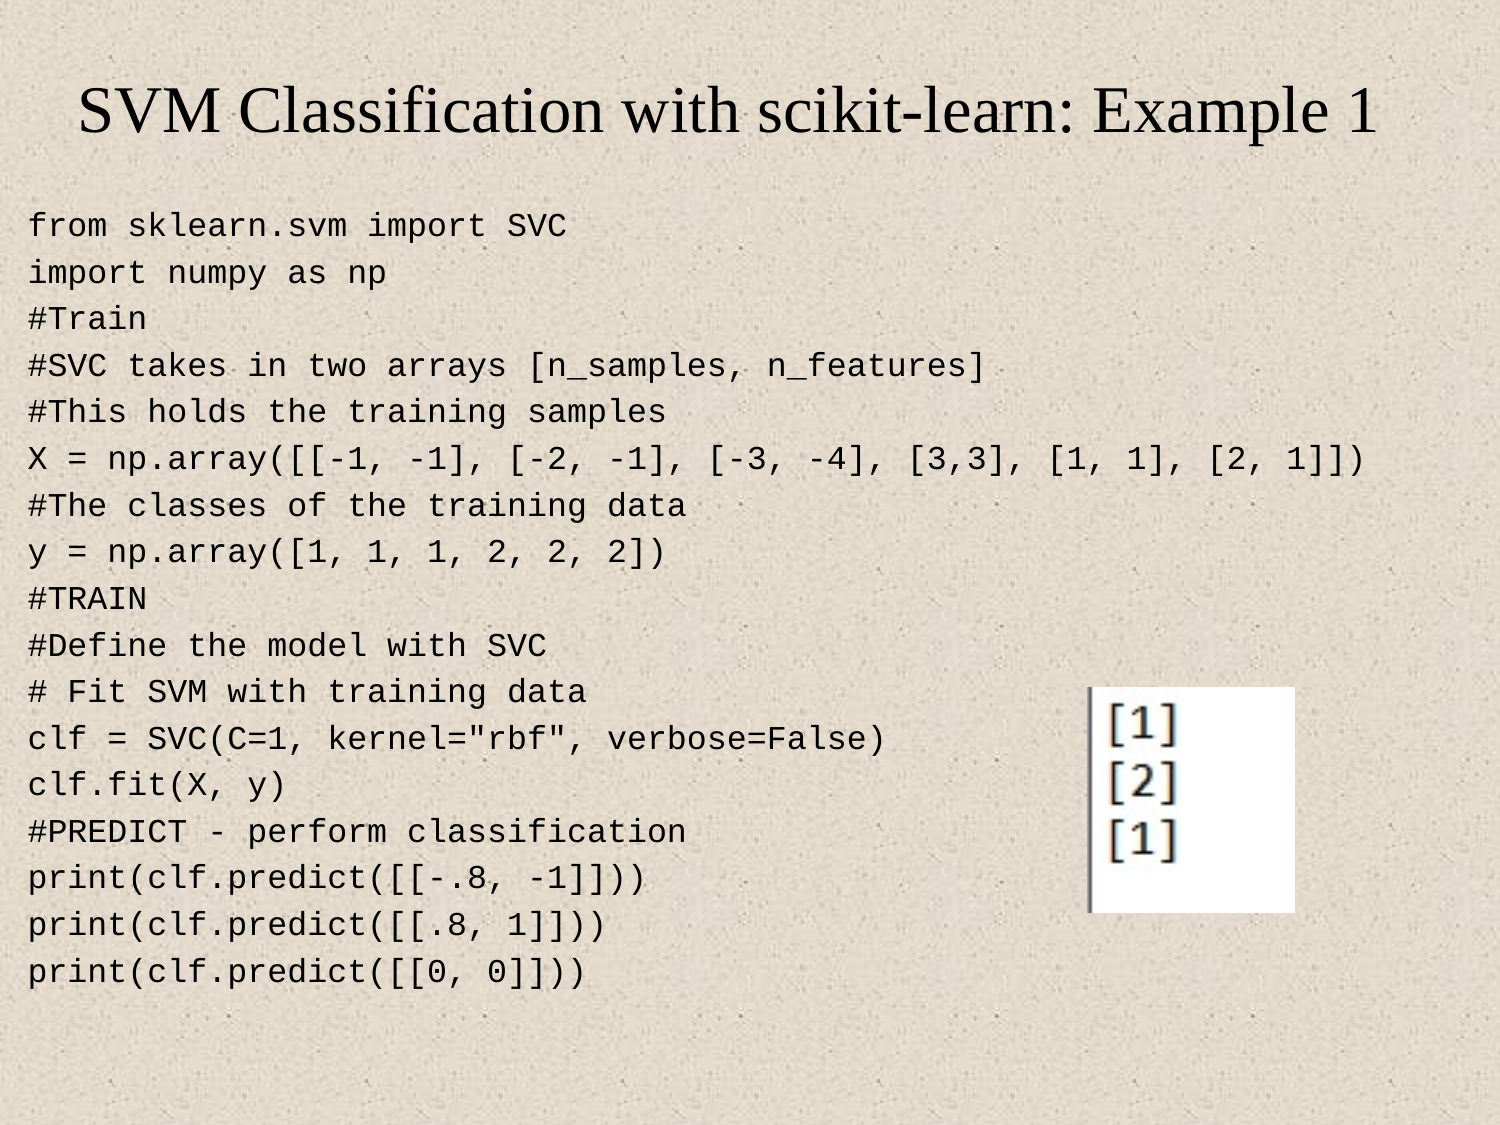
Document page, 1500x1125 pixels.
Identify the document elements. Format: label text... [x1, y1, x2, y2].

title SVM Classification with scikit-learn: Example 1 [62, 49, 1426, 163]
picture [0, 0, 1500, 1125]
list from sklearn.svm import SVC import numpy as np #Train #SVC takes in two arrays [n_samples, n_features] #This holds the training samples X = np.array([[-1, -1], [-2, -1], [-3, -4], [3,3], [1, 1], [2, 1]]) #The classes of the training data y = np.array([1, 1, 1, 2, 2, 2]) #TRAIN #Define the model with SVC # Fit SVM with training data clf = SVC(C=1, kernel="rbf", verbose=False) clf.fit(X, y) #PREDICT - perform classification print(clf.predict([[-.8, -1]])) print(clf.predict([[.8, 1]])) print(clf.predict([[0, 0]])) [12, 195, 1426, 1122]
